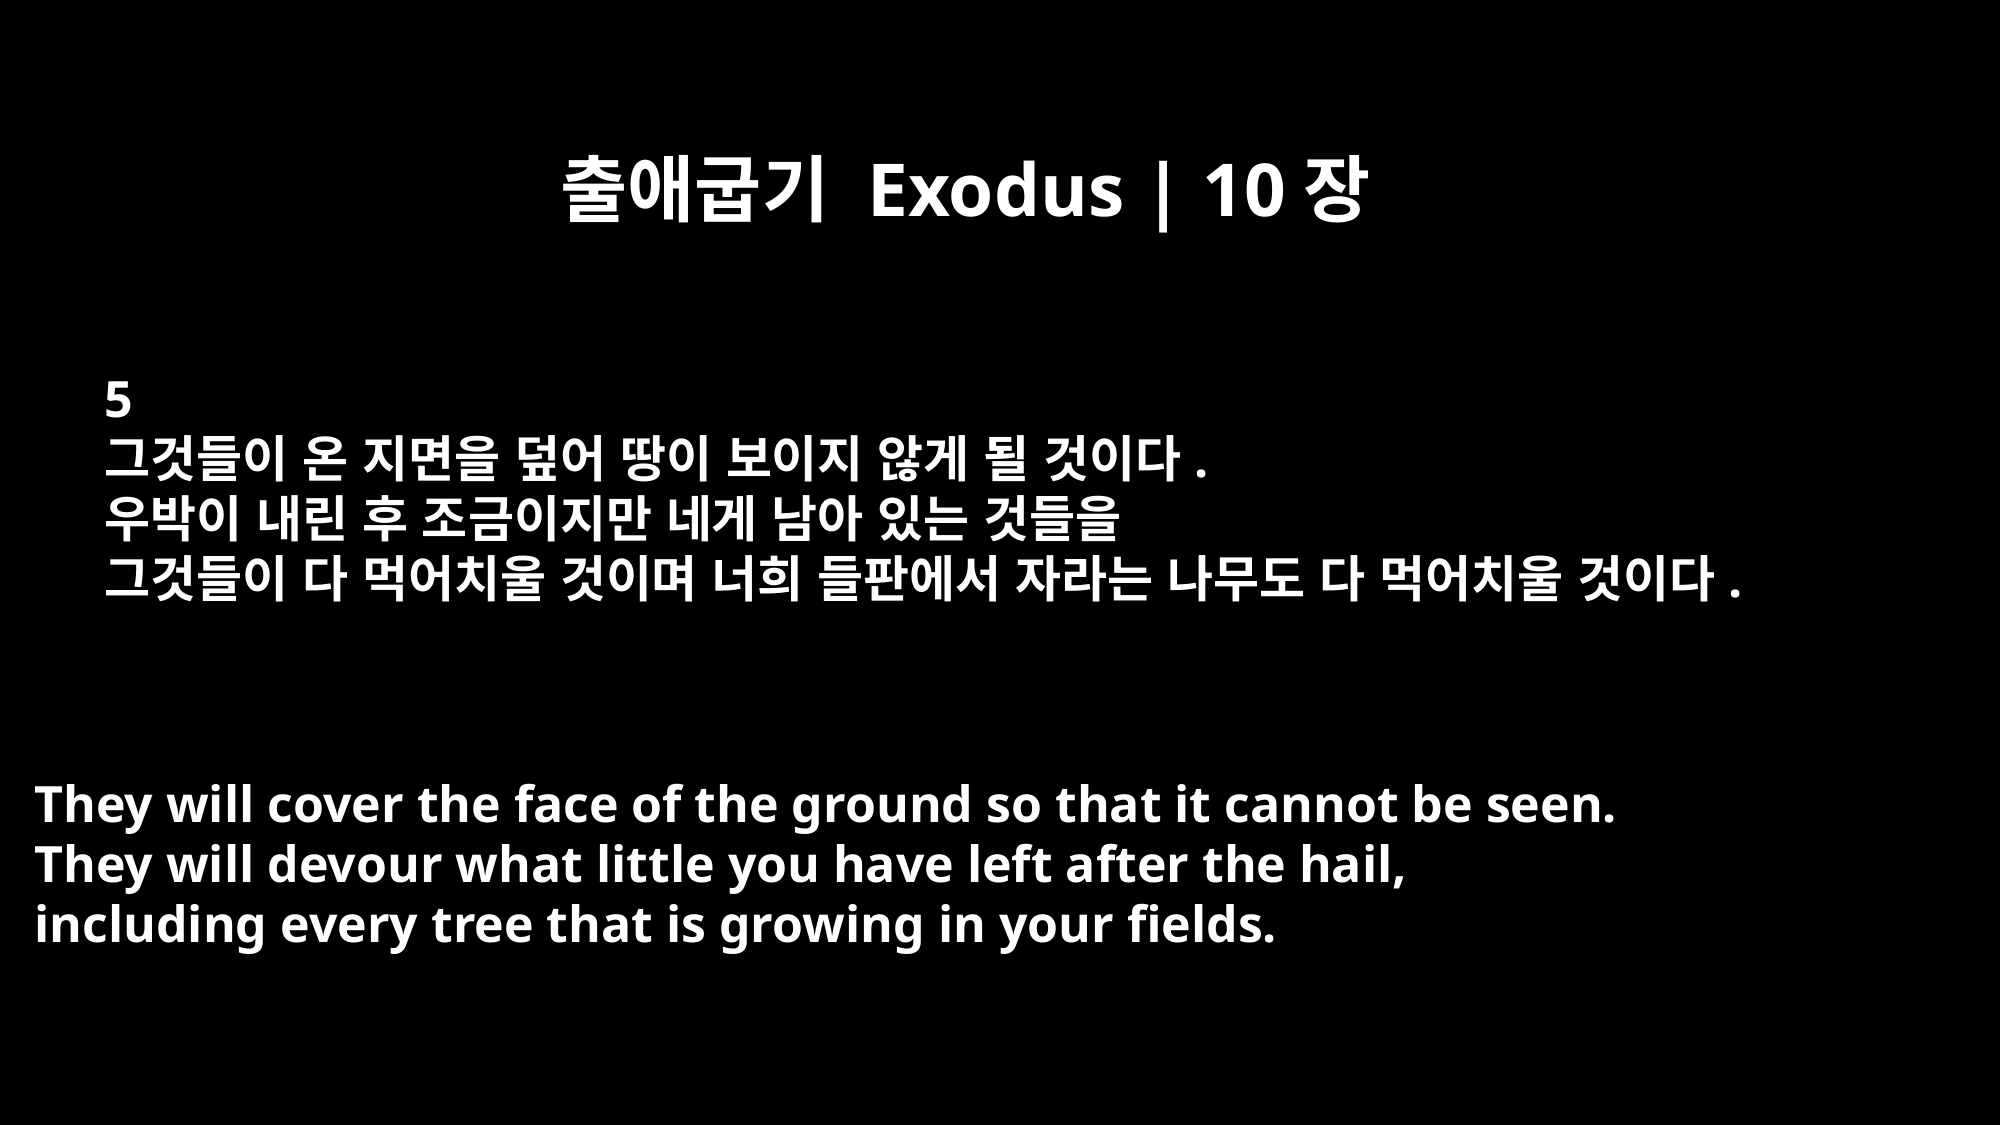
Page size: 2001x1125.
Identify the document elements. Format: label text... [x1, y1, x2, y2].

text_box 출애굽기 Exodus | 10장 [545, 136, 1387, 239]
text_box They will cover the face of the ground so that it cannot be seen. They will devour what little you have left after the hail, including every tree that is growing in your fields. [19, 764, 1646, 960]
text_box 5 그것들이 온 지면을 덮어 땅이 보이지 않게 될 것이다. 우박이 내린 후 조금이지만 네게 남아 있는 것들을 그것들이 다 먹어치울 것이며 너희 들판에서 자라는 나무도 다 먹어치울 것이다. [89, 359, 1758, 615]
